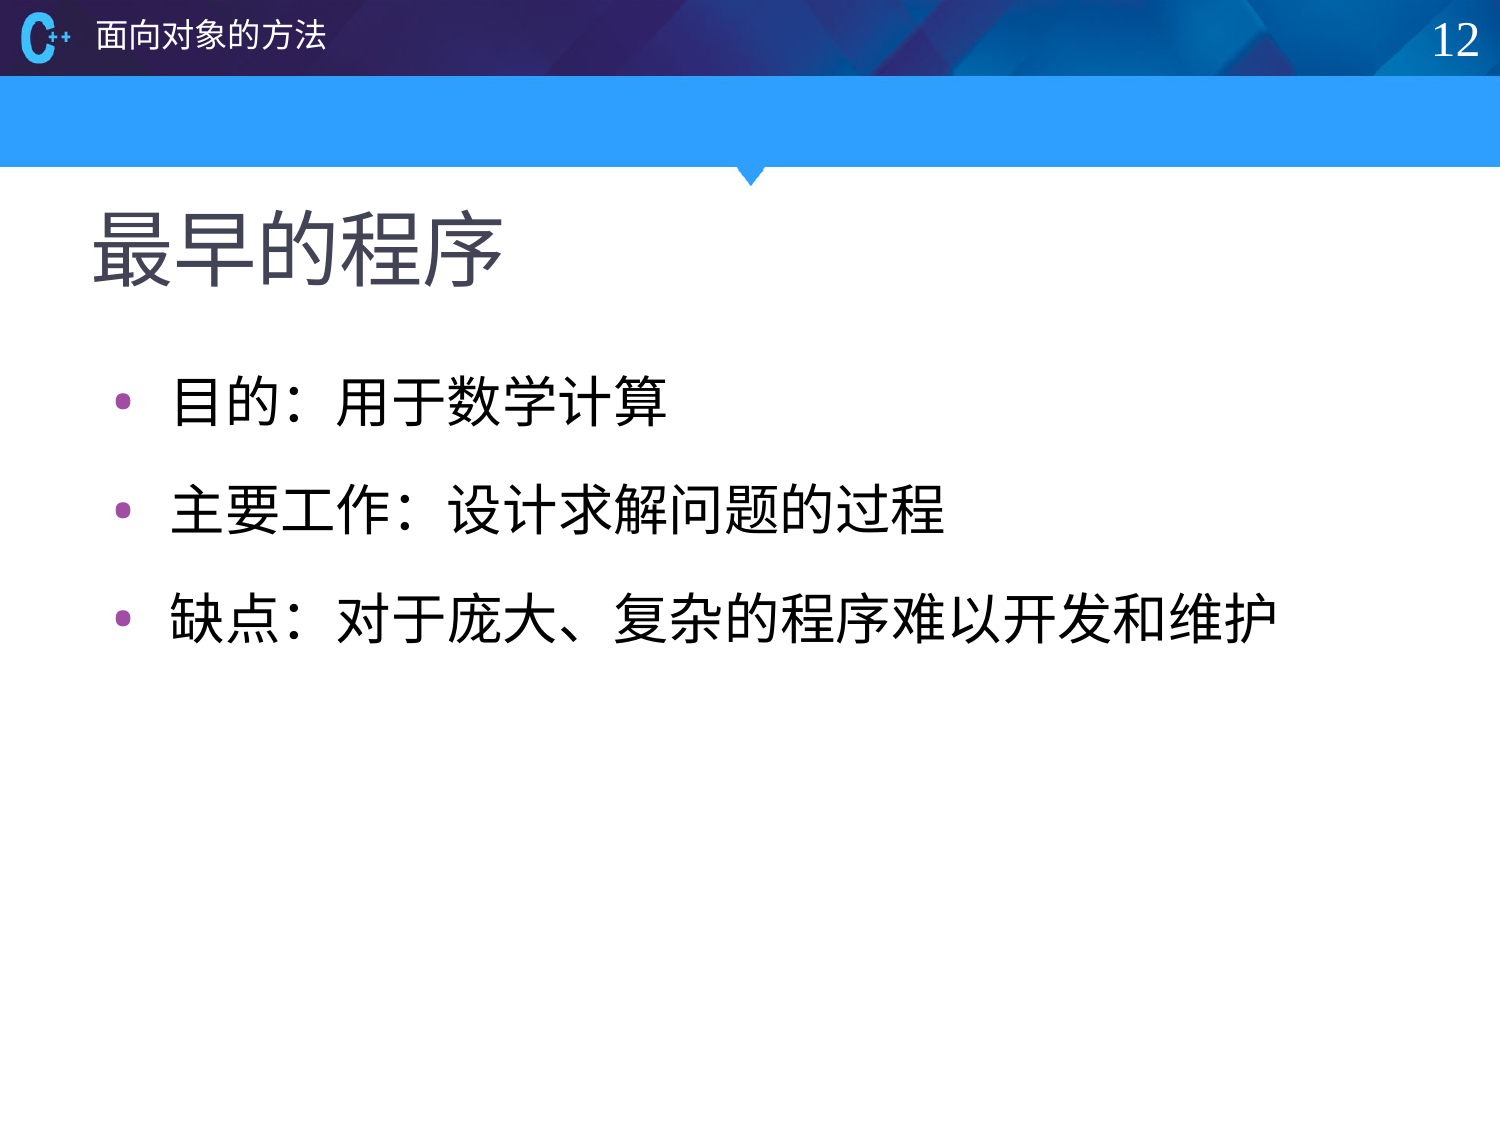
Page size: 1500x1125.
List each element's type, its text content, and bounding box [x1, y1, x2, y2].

picture [0, 0, 1500, 1125]
text_box 面向对象的方法 [75, 0, 1216, 69]
title 最早的程序 [75, 168, 1425, 326]
slide_number 12 [1399, 6, 1496, 67]
list 目的：用于数学计算 主要工作：设计求解问题的过程 缺点：对于庞大、复杂的程序难以开发和维护 [75, 326, 1425, 1079]
